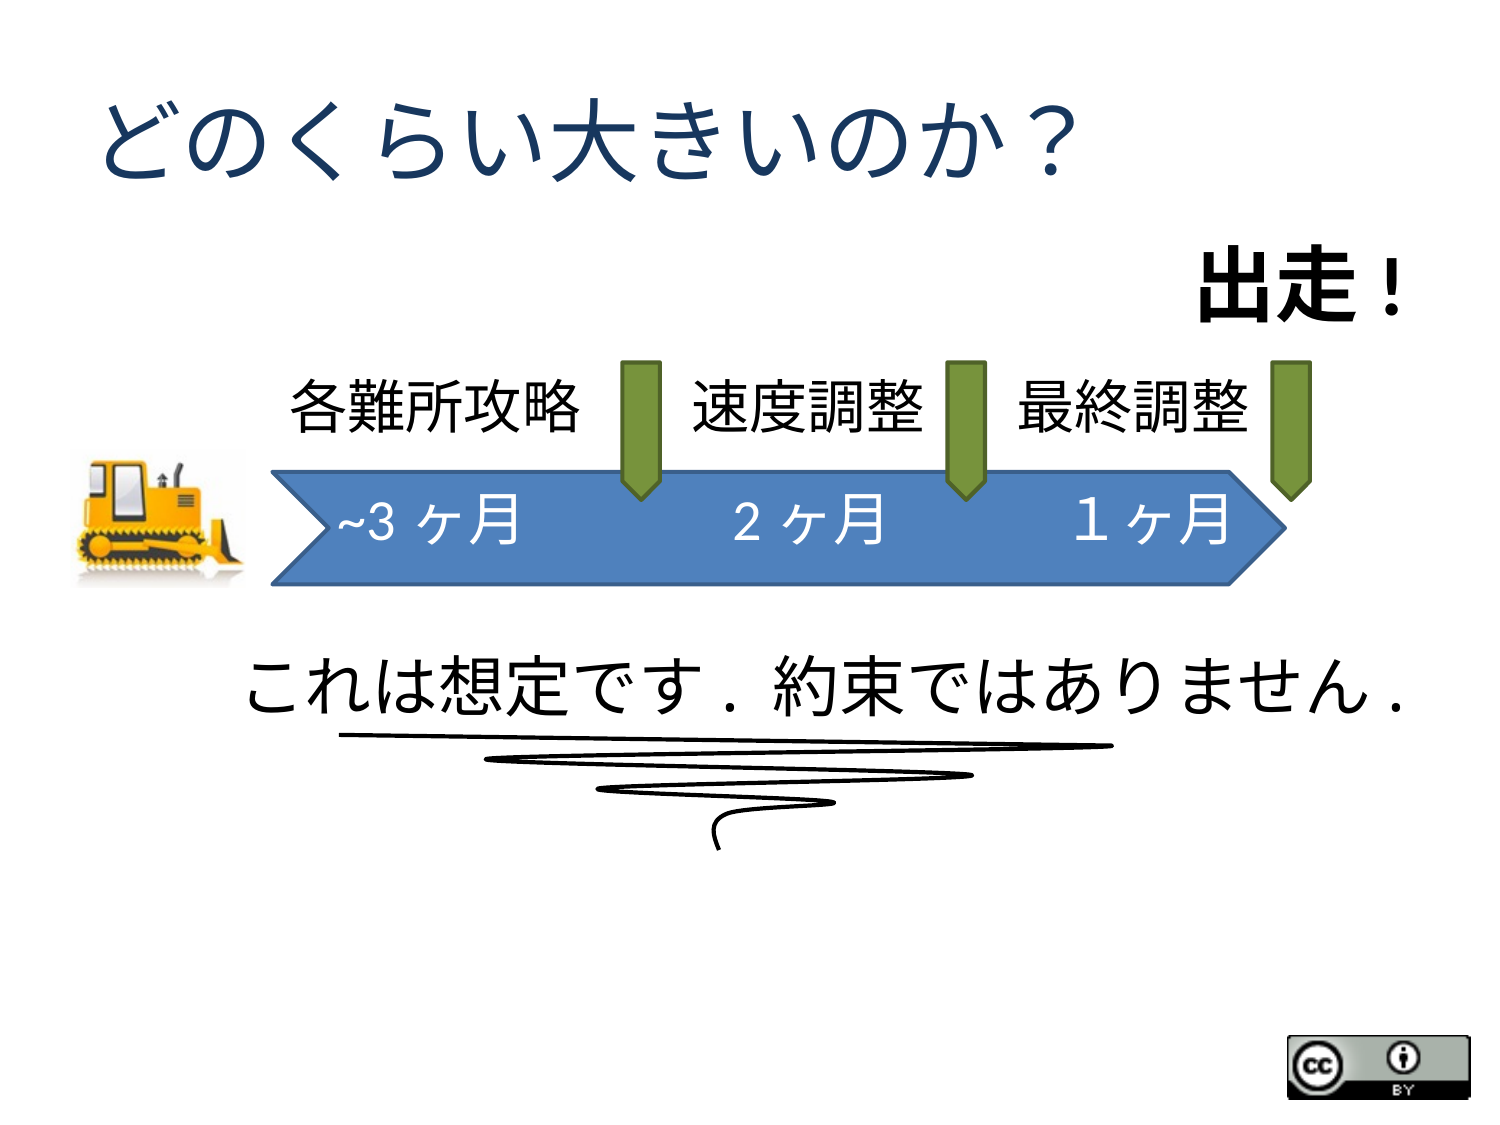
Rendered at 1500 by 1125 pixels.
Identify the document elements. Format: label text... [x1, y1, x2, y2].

text_box 最終調整 [1001, 362, 1265, 448]
text_box 出走! [1177, 224, 1421, 340]
picture [70, 449, 246, 588]
picture [1287, 1035, 1471, 1100]
text_box これは想定です. 約束ではありません. [223, 637, 1421, 733]
text_box [1270, 360, 1312, 502]
text_box 速度調整 [676, 362, 940, 448]
text_box ~3ヶ月 [322, 474, 542, 560]
title どのくらい大きいのか？ [75, 45, 1425, 233]
text_box [338, 734, 1113, 851]
text_box 各難所攻略 [274, 362, 596, 448]
text_box [270, 469, 1288, 587]
text_box [620, 360, 662, 502]
text_box １ヶ月 [1020, 474, 1252, 560]
text_box 2ヶ月 [704, 474, 908, 560]
text_box [945, 360, 988, 502]
